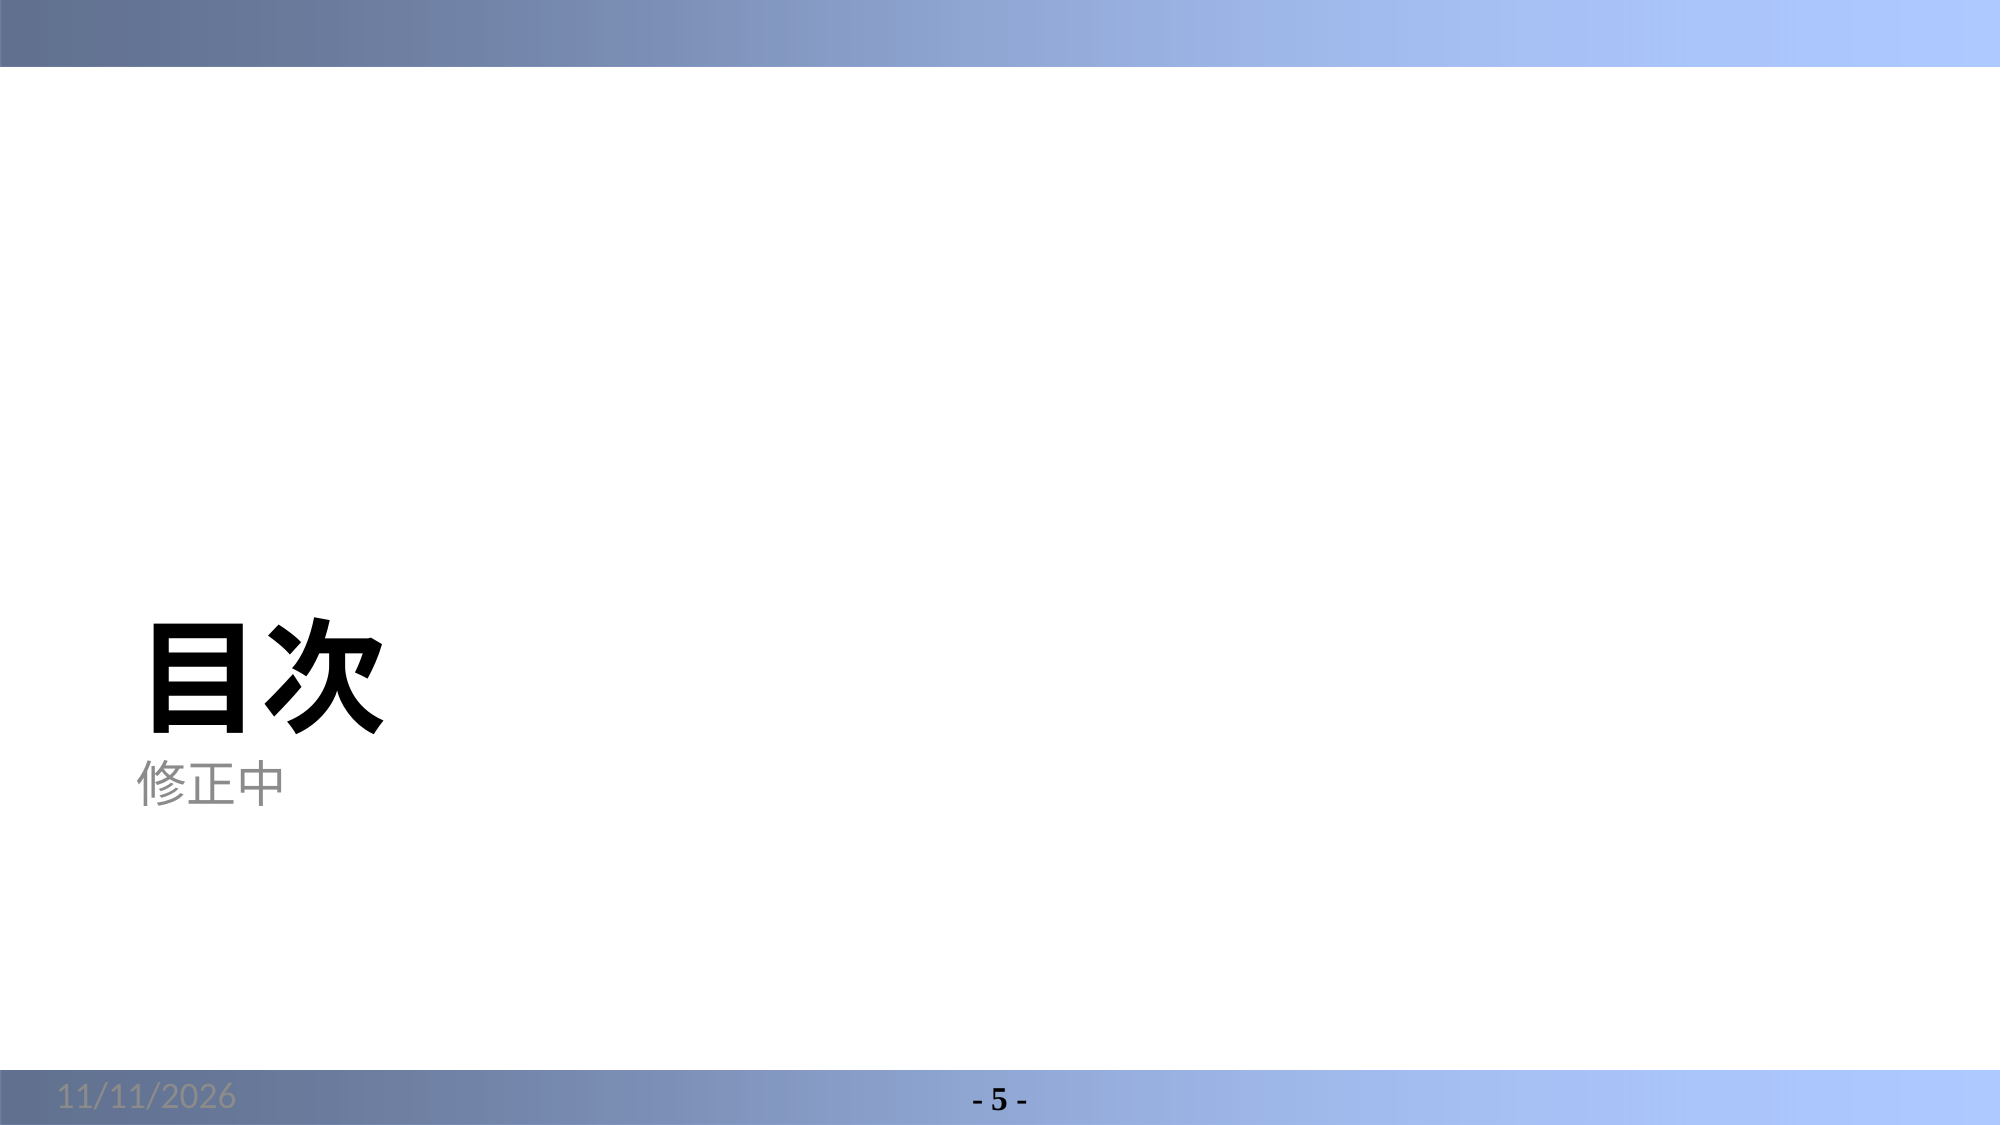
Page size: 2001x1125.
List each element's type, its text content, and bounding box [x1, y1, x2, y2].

list 修正中 [136, 752, 1862, 814]
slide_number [55, 1071, 516, 1117]
slide_number - 5 - [934, 1078, 1063, 1117]
title 目次 [136, 596, 1862, 749]
